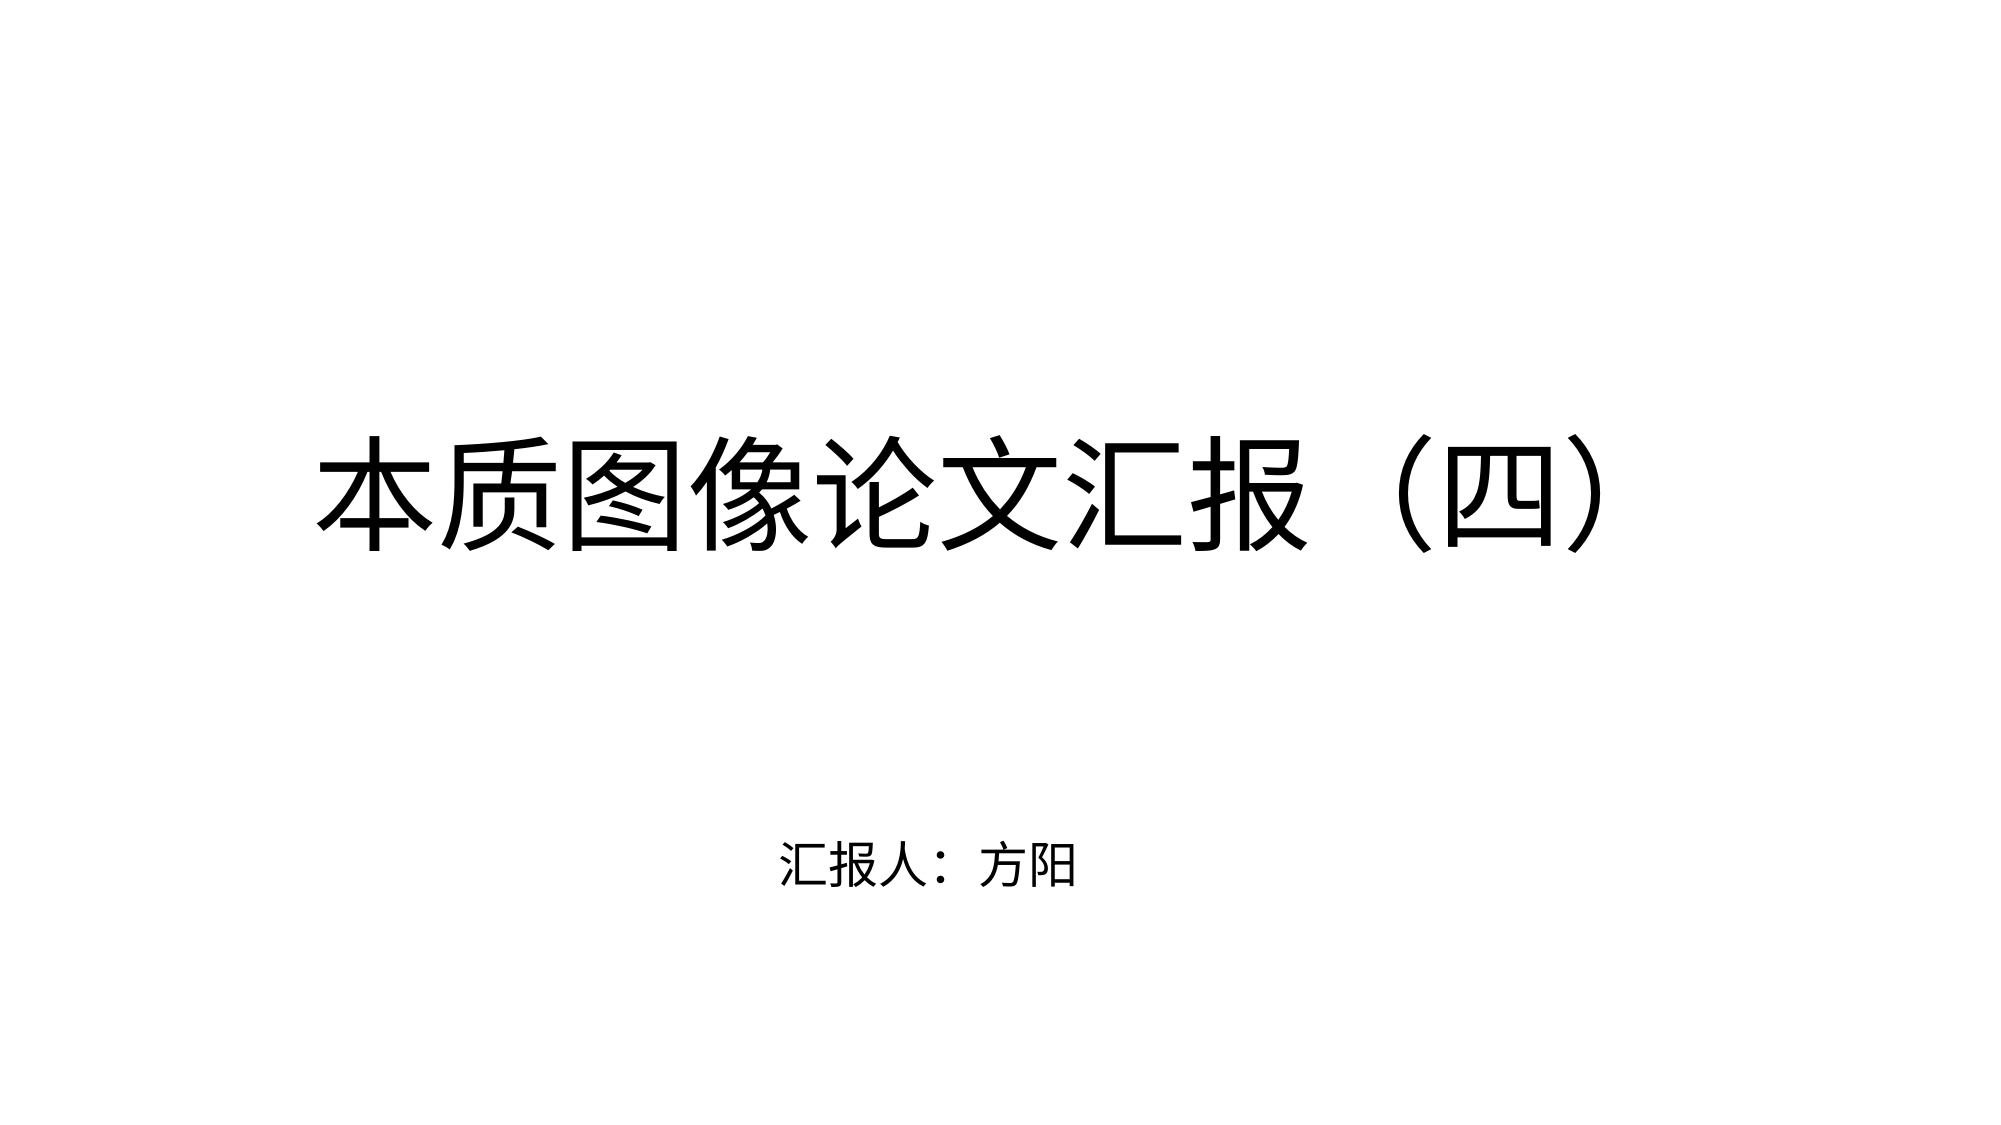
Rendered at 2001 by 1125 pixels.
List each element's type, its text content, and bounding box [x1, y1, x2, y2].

subtitle 汇报人：方阳 [178, 832, 1679, 1105]
title 本质图像论文汇报（四） [249, 184, 1750, 576]
